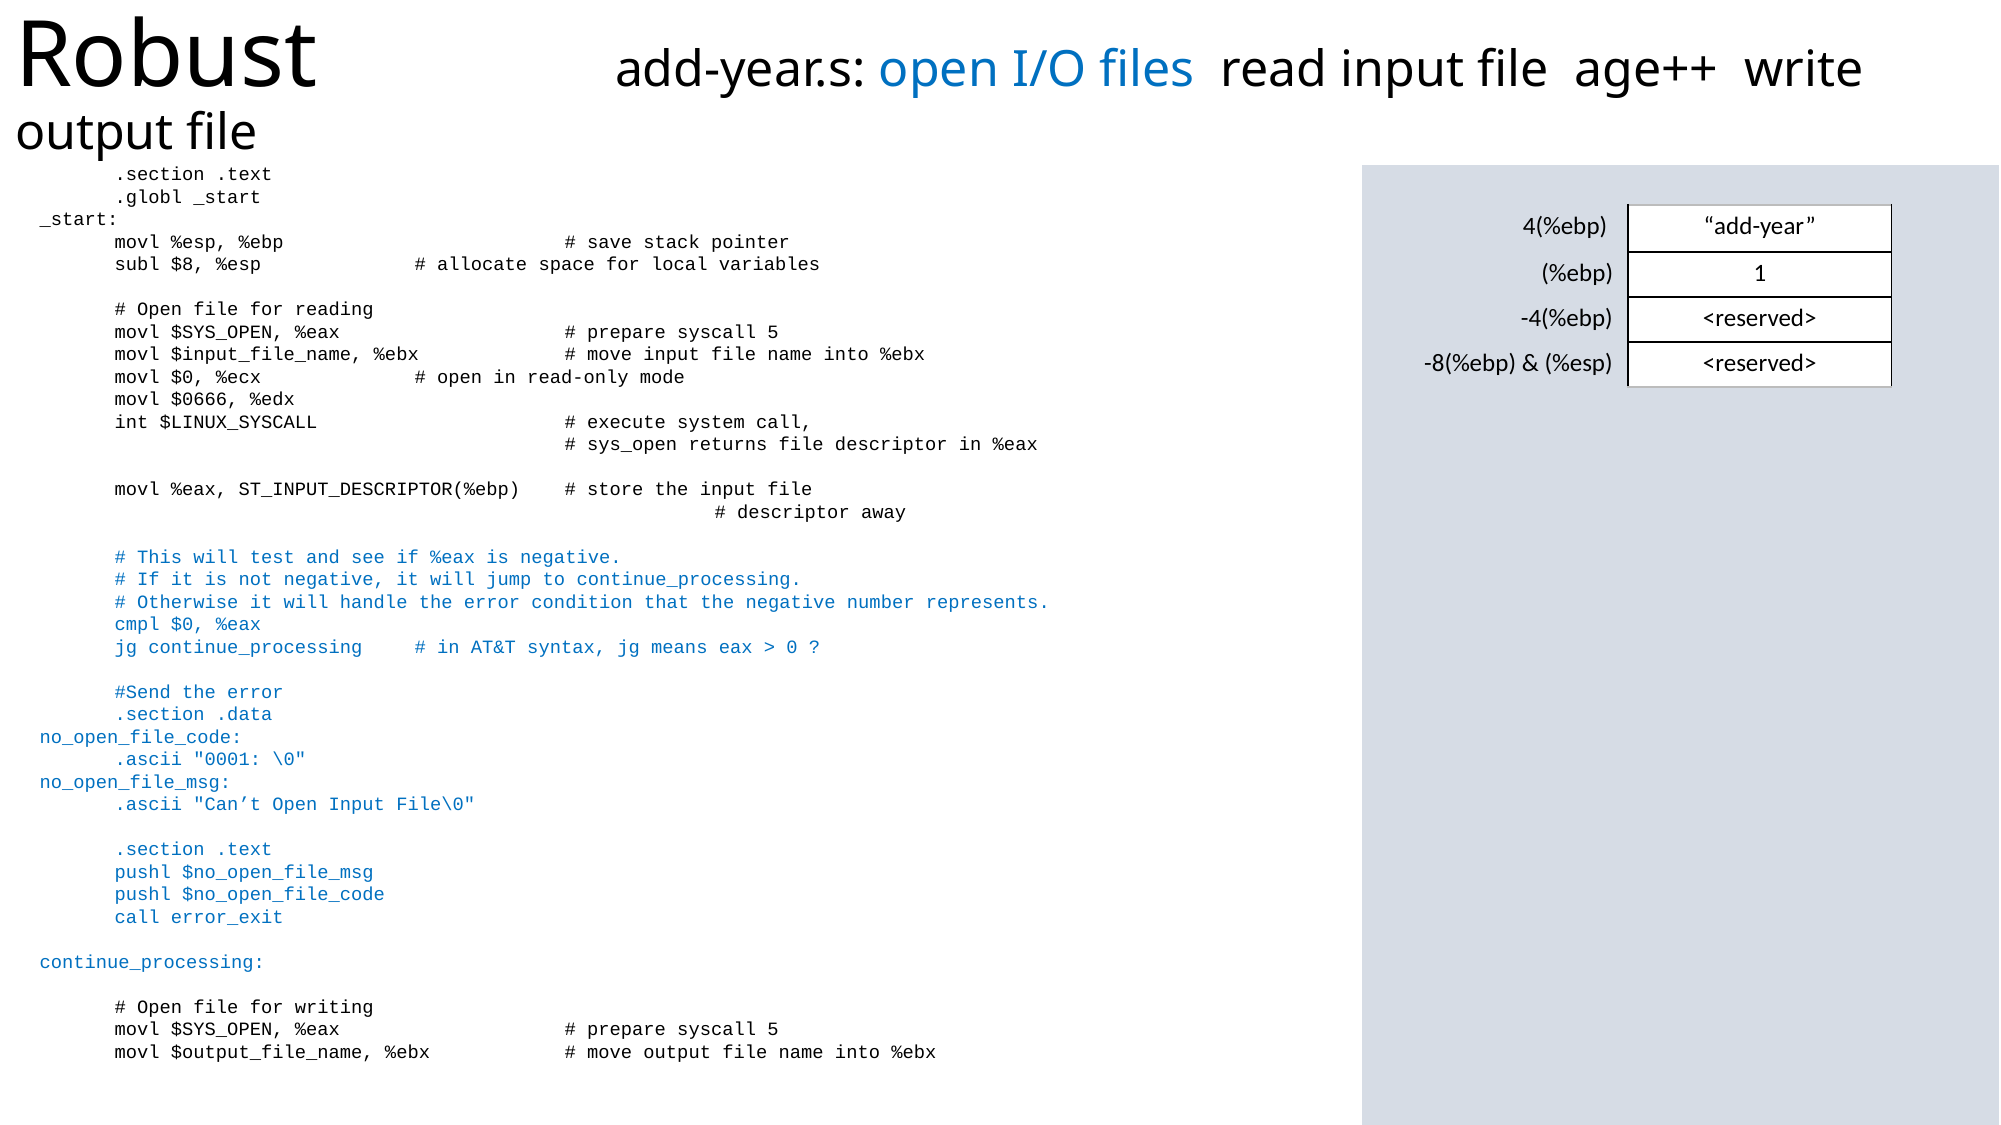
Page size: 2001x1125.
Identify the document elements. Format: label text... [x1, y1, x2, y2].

text_box .section .text .globl _start _start: movl %esp, %ebp # save stack pointer subl $8, %esp # allocate space for local variables # Open file for reading movl $SYS_OPEN, %eax # prepare syscall 5 movl $input_file_name, %ebx # move input file name into %ebx movl $0, %ecx # open in read-only mode movl $0666, %edx int $LINUX_SYSCALL # execute system call, # sys_open returns file descriptor in %eax movl %eax, ST_INPUT_DESCRIPTOR(%ebp) # store the input file # descriptor away # This will test and see if %eax is negative. # If it is not negative, it will jump to continue_processing. # Otherwise it will handle the error condition that the negative number represents. cmpl $0, %eax jg continue_processing # in AT&T syntax, jg means eax > 0 ? #Send the error .section .data no_open_file_code: .ascii "0001: \0" no_open_file_msg: .ascii "Can’t Open Input File\0" .section .text pushl $no_open_file_msg pushl $no_open_file_code call error_exit continue_processing: # Open file for writing movl $SYS_OPEN, %eax # prepare syscall 5 movl $output_file_name, %ebx # move output file name into %ebx [24, 154, 1541, 1092]
text_box [1362, 165, 1999, 1125]
